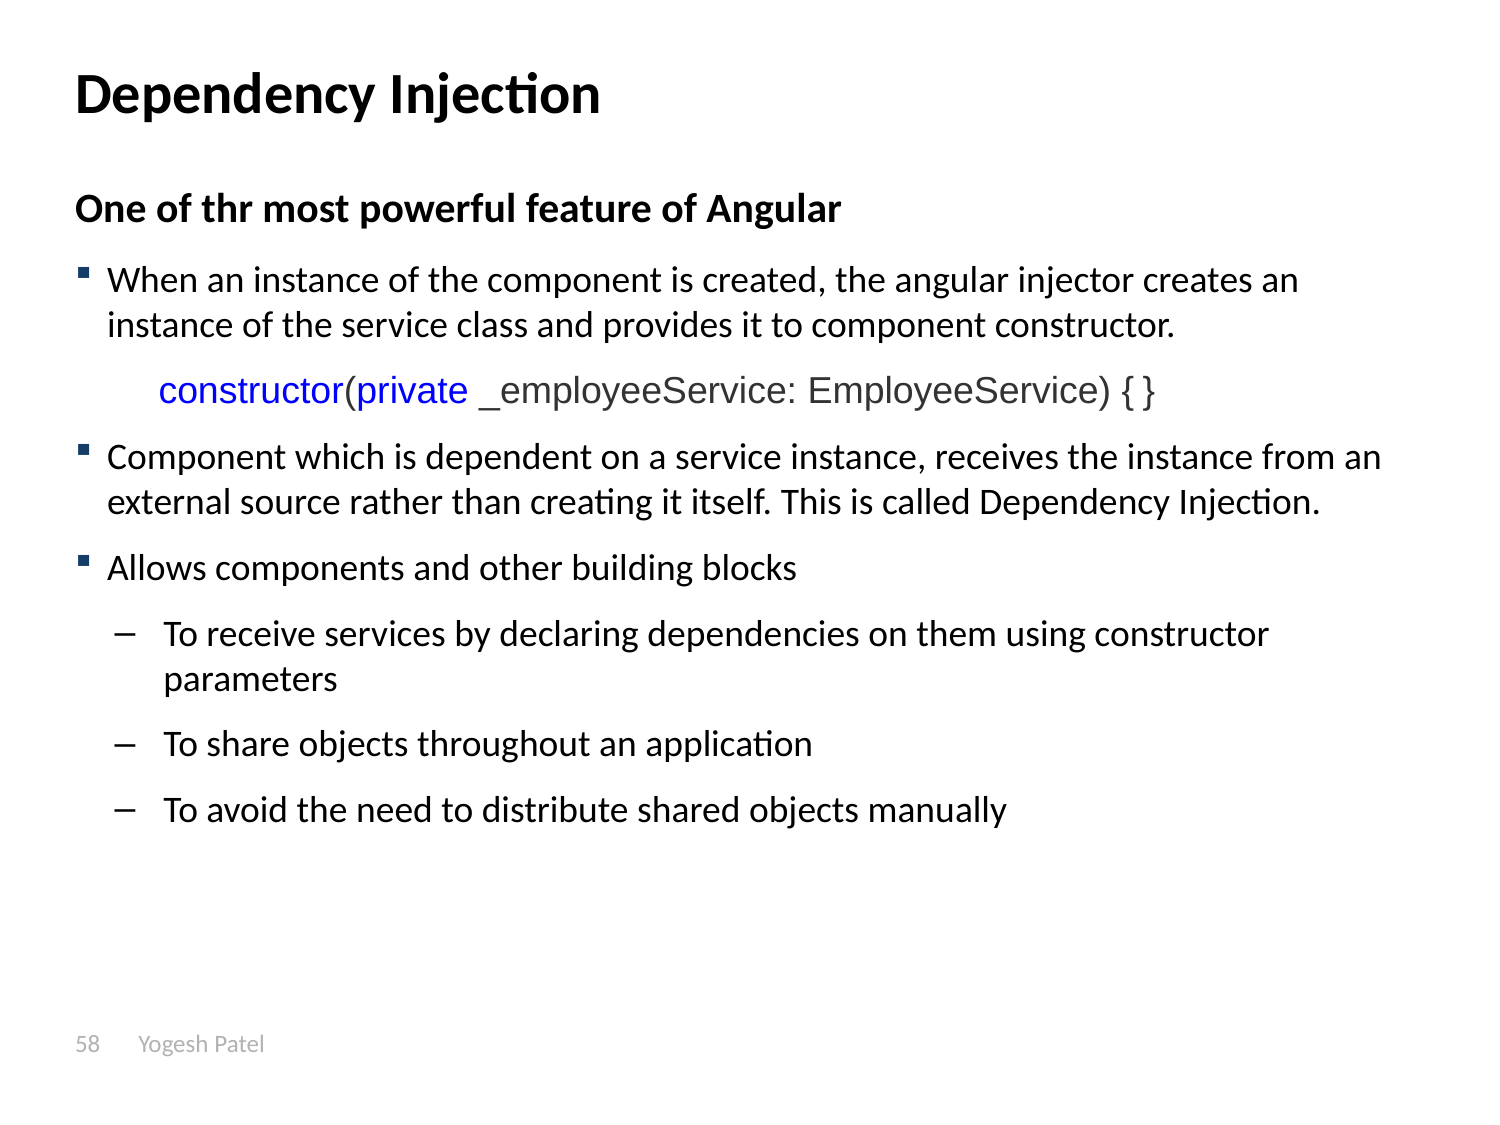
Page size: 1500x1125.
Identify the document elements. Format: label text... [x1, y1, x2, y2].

footer Yogesh Patel [139, 1012, 1157, 1073]
list When an instance of the component is created, the angular injector creates an instance of the service class and provides it to component constructor. constructor(private _employeeService: EmployeeService) { } Component which is dependent on a service instance, receives the instance from an external source rather than creating it itself. This is called Dependency Injection. Allows components and other building blocks To receive services by declaring dependencies on them using constructor parameters To share objects throughout an application To avoid the need to distribute shared objects manually [75, 255, 1425, 952]
title Dependency Injection [75, 55, 1425, 180]
slide_number 58 [75, 1012, 139, 1073]
list One of thr most powerful feature of Angular [75, 180, 1425, 255]
